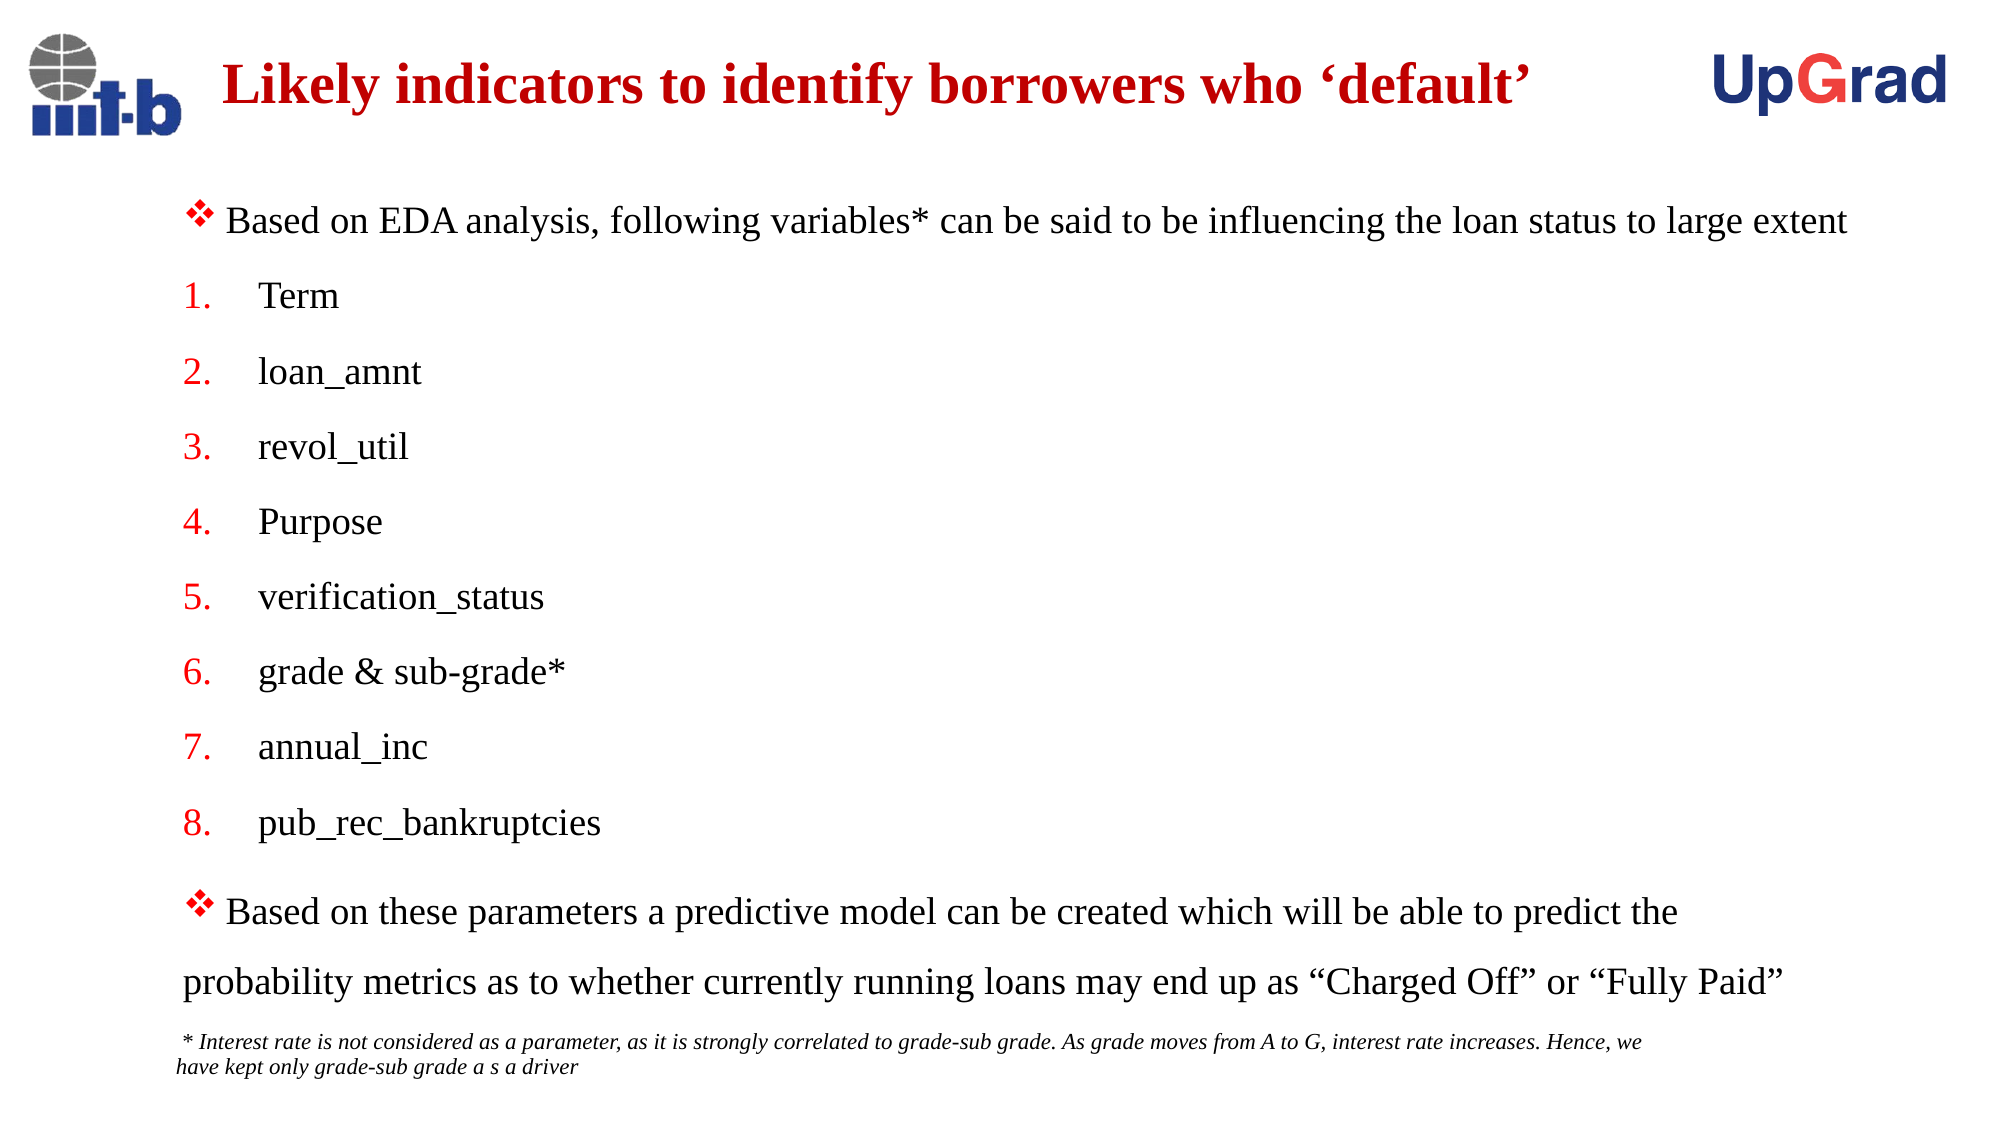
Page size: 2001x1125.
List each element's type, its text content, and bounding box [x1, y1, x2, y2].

list Based on EDA analysis, following variables* can be said to be influencing the loan status to large extent Term loan_amnt revol_util Purpose verification_status grade & sub-grade* annual_inc pub_rec_bankruptcies Based on these parameters a predictive model can be created which will be able to predict the probability metrics as to whether currently running loans may end up as “Charged Off” or “Fully Paid” [167, 164, 1869, 1025]
picture [1715, 53, 1952, 116]
picture [0, 29, 208, 163]
title Likely indicators to identify borrowers who ‘default’ [186, 6, 1715, 148]
text_box * Interest rate is not considered as a parameter, as it is strongly correlated to grade-sub grade. As grade moves from A to G, interest rate increases. Hence, we have kept only grade-sub grade a s a driver [160, 984, 1689, 1125]
